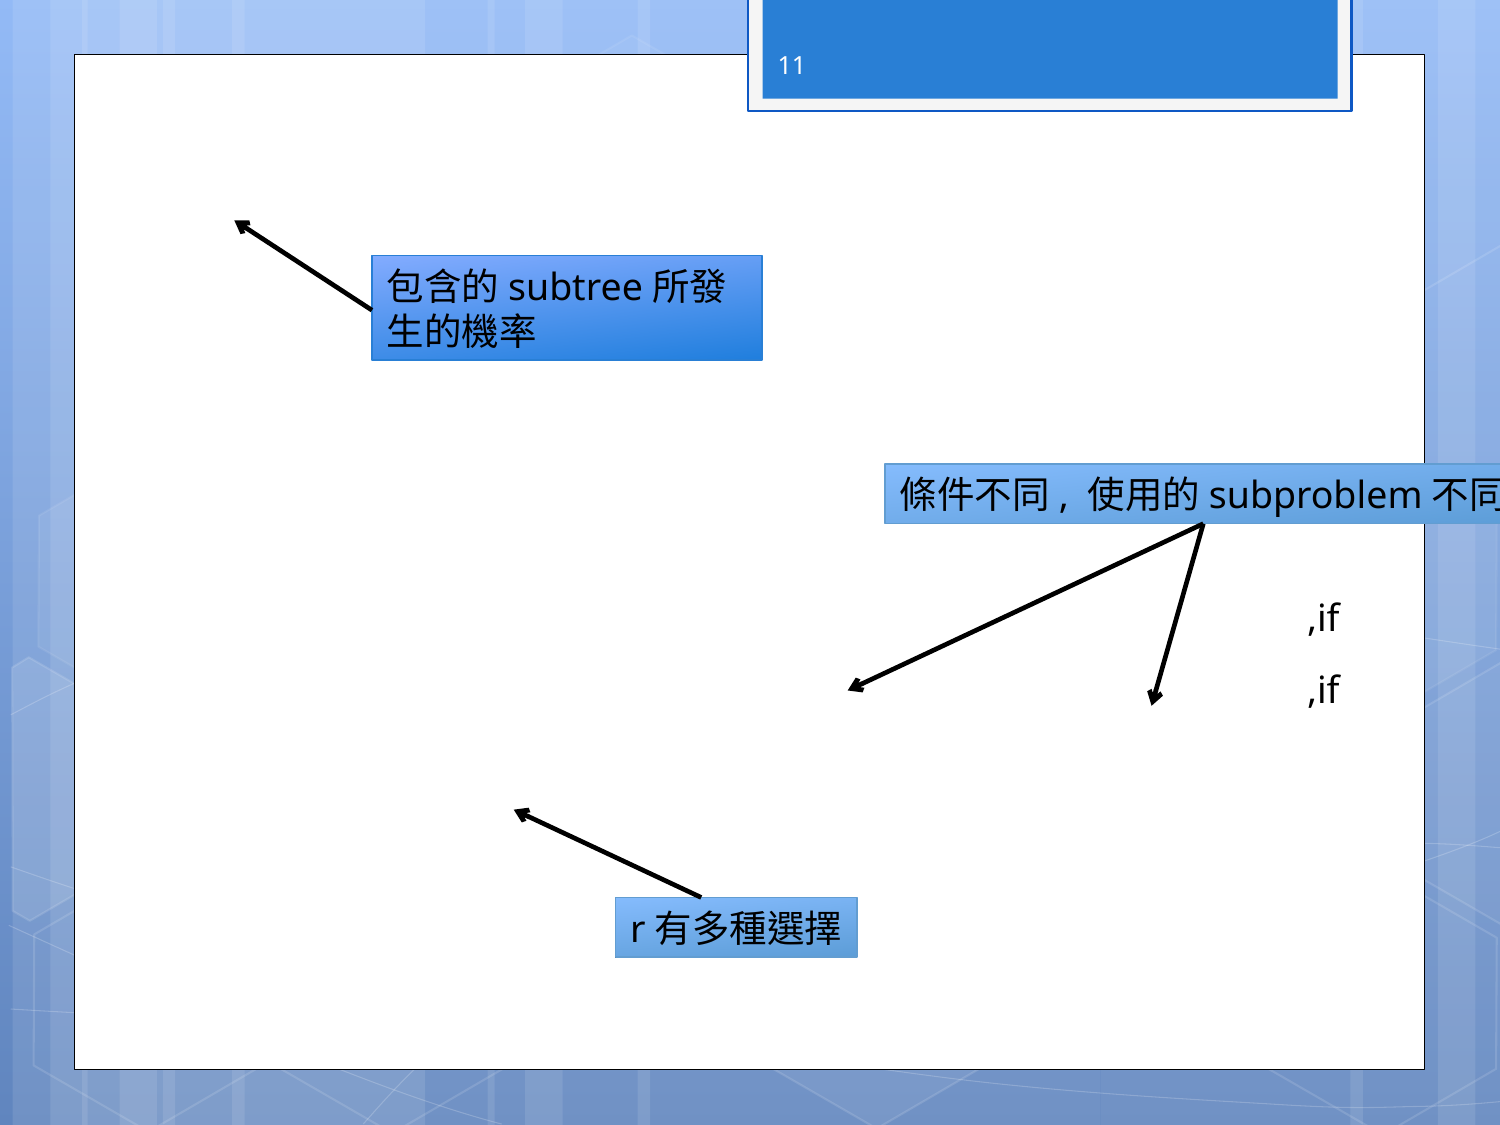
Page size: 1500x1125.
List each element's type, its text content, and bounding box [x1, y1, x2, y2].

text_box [847, 524, 1150, 691]
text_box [233, 220, 373, 311]
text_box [1151, 524, 1204, 706]
slide_number 11 [762, 36, 982, 97]
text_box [513, 809, 702, 898]
text_box r有多種選擇 [615, 897, 858, 958]
text_box 條件不同, 使用的subproblem不同 [884, 463, 1500, 524]
